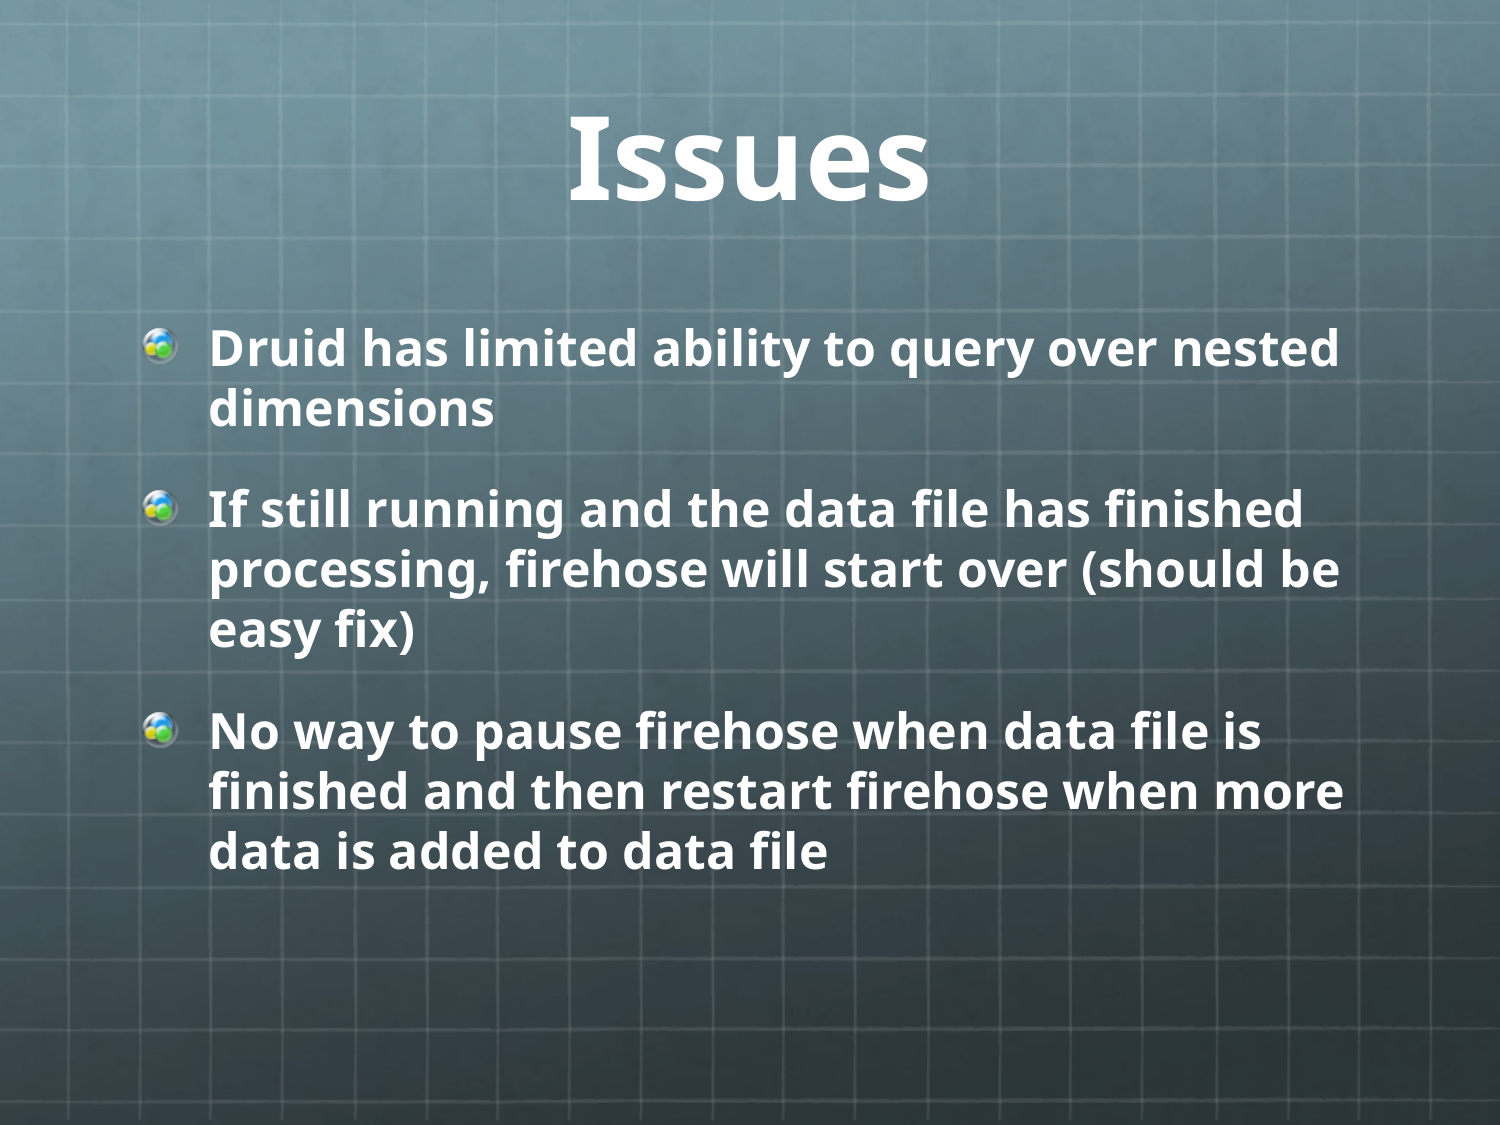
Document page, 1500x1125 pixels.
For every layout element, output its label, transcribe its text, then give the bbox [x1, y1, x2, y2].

list Druid has limited ability to query over nested dimensions If still running and the data file has finished processing, firehose will start over (should be easy fix) No way to pause firehose when data file is finished and then restart firehose when more data is added to data file [127, 308, 1372, 958]
title Issues [127, 17, 1372, 289]
picture [0, 0, 1500, 1125]
